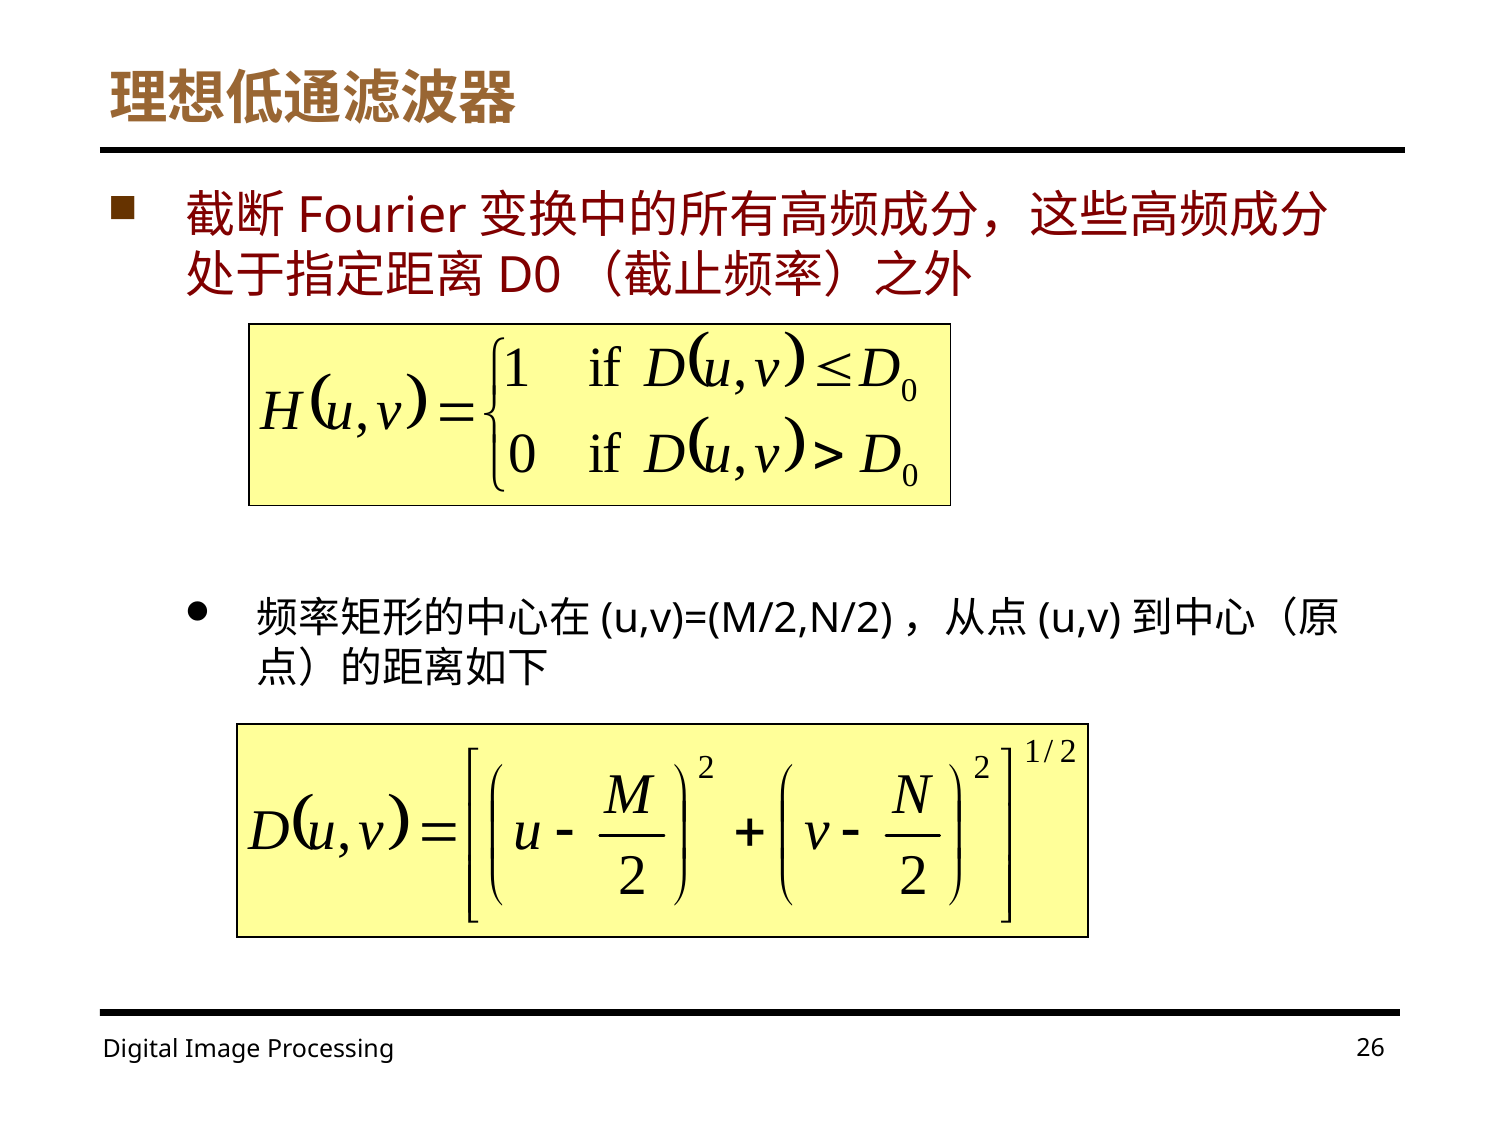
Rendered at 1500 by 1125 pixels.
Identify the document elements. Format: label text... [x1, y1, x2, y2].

slide_number 26 [1074, 1024, 1400, 1103]
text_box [237, 724, 1088, 937]
slide_number Digital Image Processing [87, 1025, 488, 1104]
title 理想低通滤波器 [94, 50, 1407, 138]
list 截断Fourier变换中的所有高频成分，这些高频成分处于指定距离D0（截止频率）之外 频率矩形的中心在(u,v)=(M/2,N/2)，从点(u,v)到中心（原点）的距离如下 [92, 174, 1375, 988]
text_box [249, 324, 950, 505]
